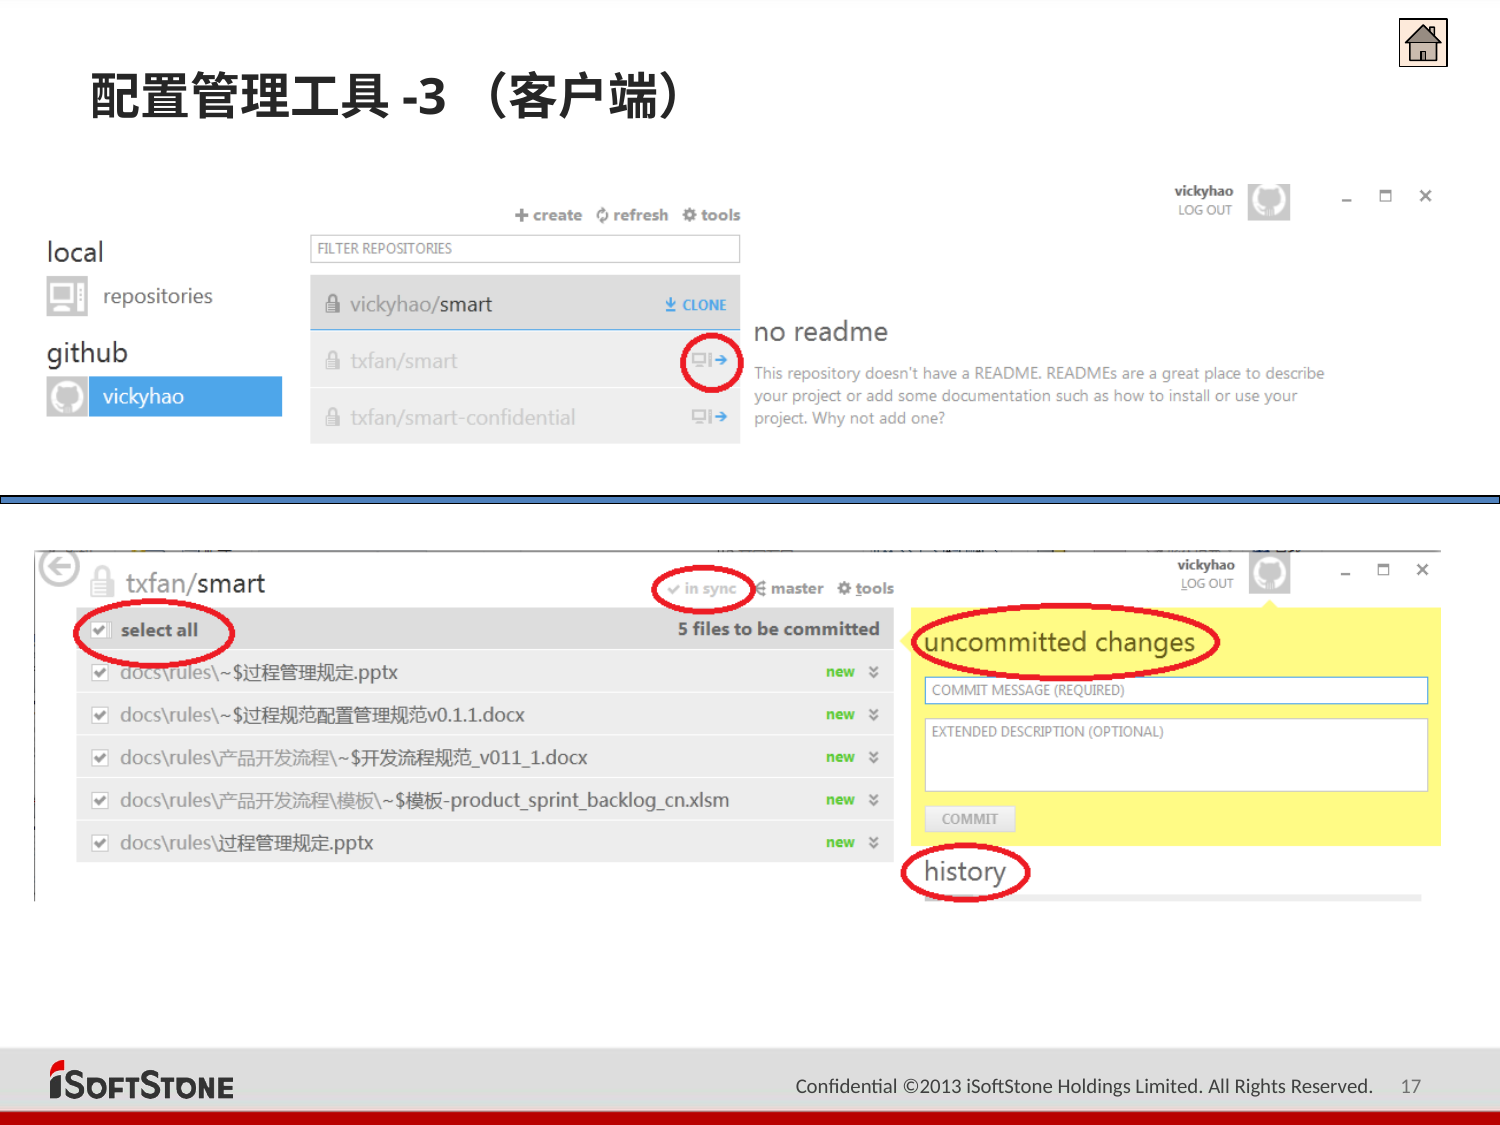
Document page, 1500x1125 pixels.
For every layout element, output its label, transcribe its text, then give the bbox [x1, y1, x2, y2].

picture [0, 504, 1500, 1125]
text_box [1399, 19, 1447, 67]
picture [0, 0, 1500, 495]
title 配置管理工具-3（客户端） [74, 44, 1426, 145]
text_box [0, 495, 1500, 504]
slide_number 17 [1186, 1064, 1437, 1125]
